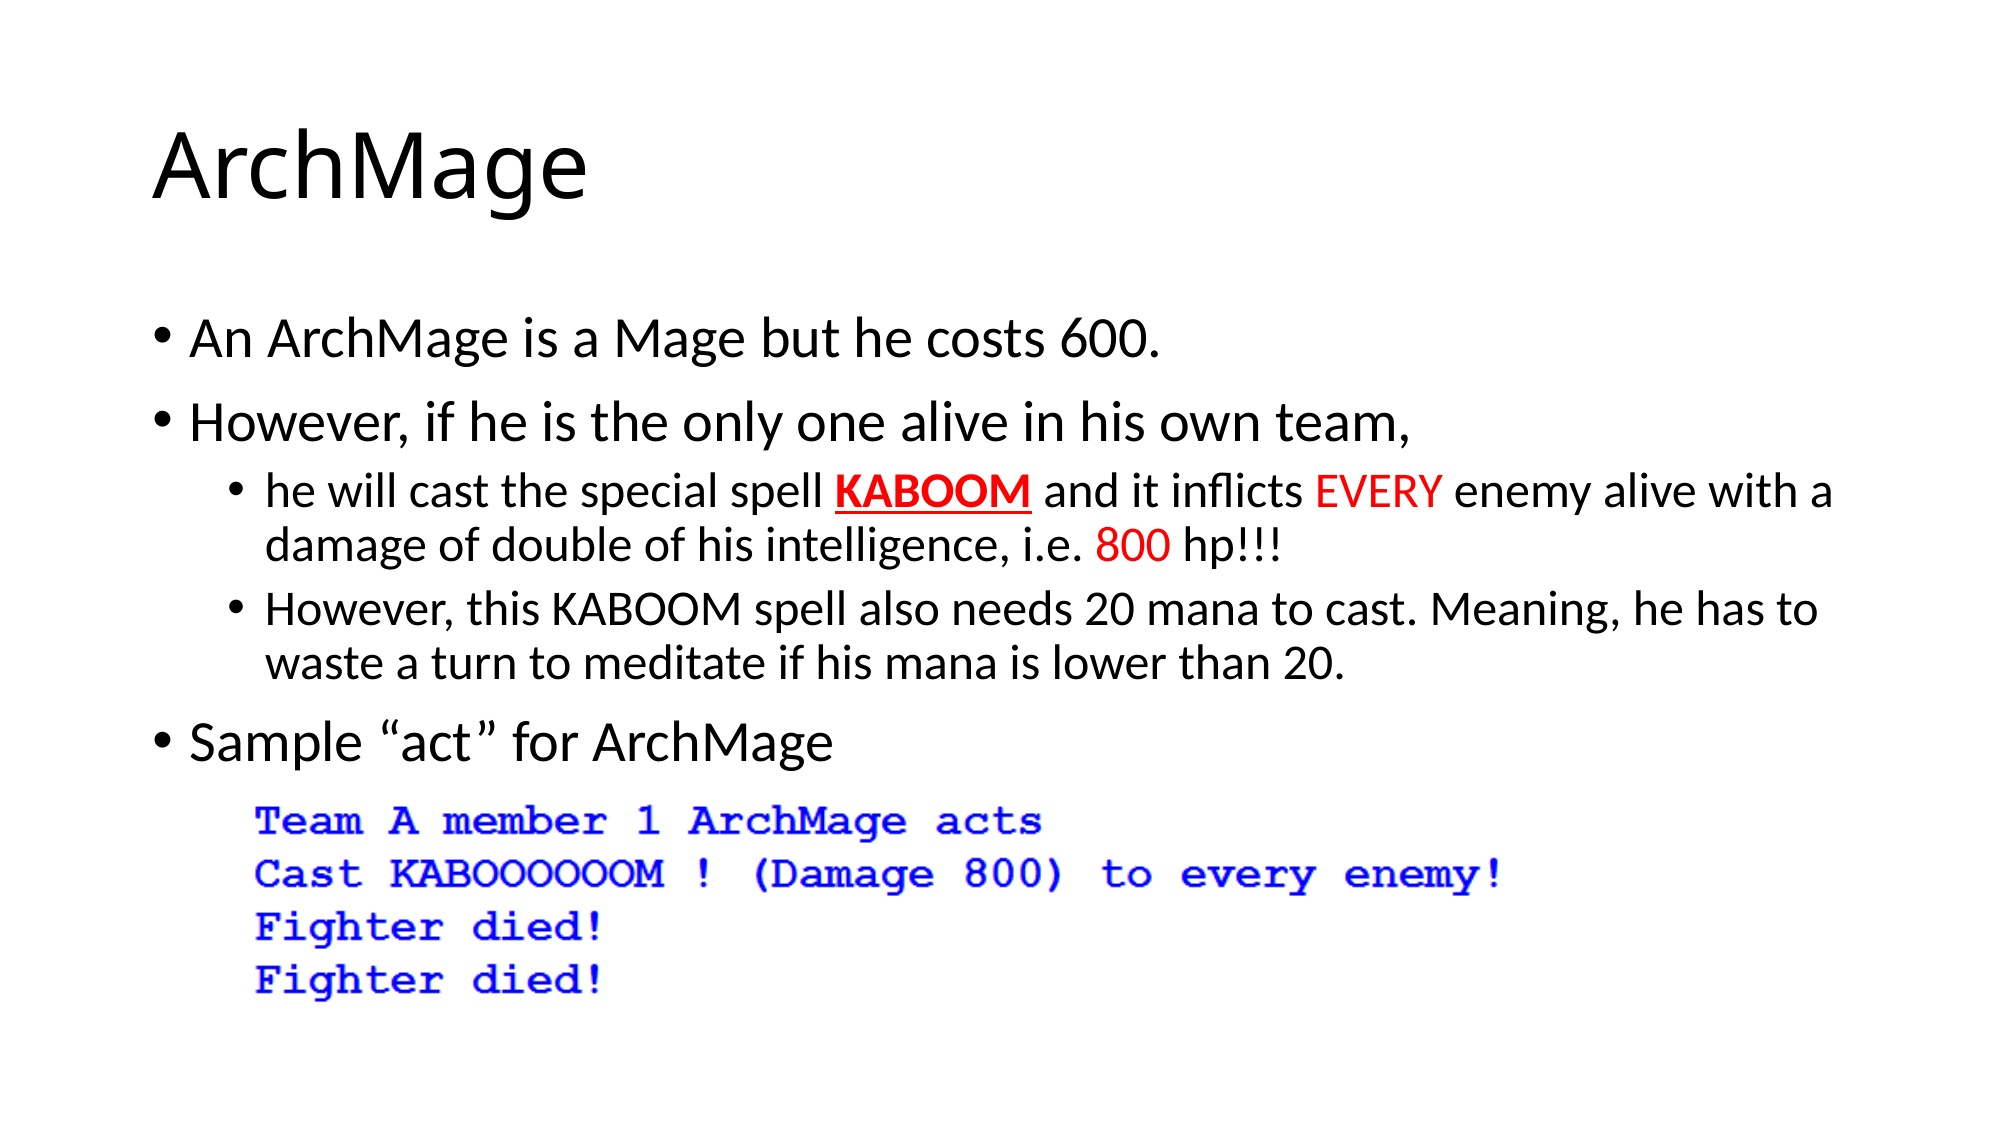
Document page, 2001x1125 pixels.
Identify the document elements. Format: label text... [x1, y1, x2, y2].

picture [249, 795, 1552, 1014]
title ArchMage [137, 59, 1863, 278]
list An ArchMage is a Mage but he costs 600. However, if he is the only one alive in his own team, he will cast the special spell KABOOM and it inflicts EVERY enemy alive with a damage of double of his intelligence, i.e. 800 hp!!! However, this KABOOM spell also needs 20 mana to cast. Meaning, he has to waste a turn to meditate if his mana is lower than 20. Sample “act” for ArchMage [137, 299, 1863, 1014]
